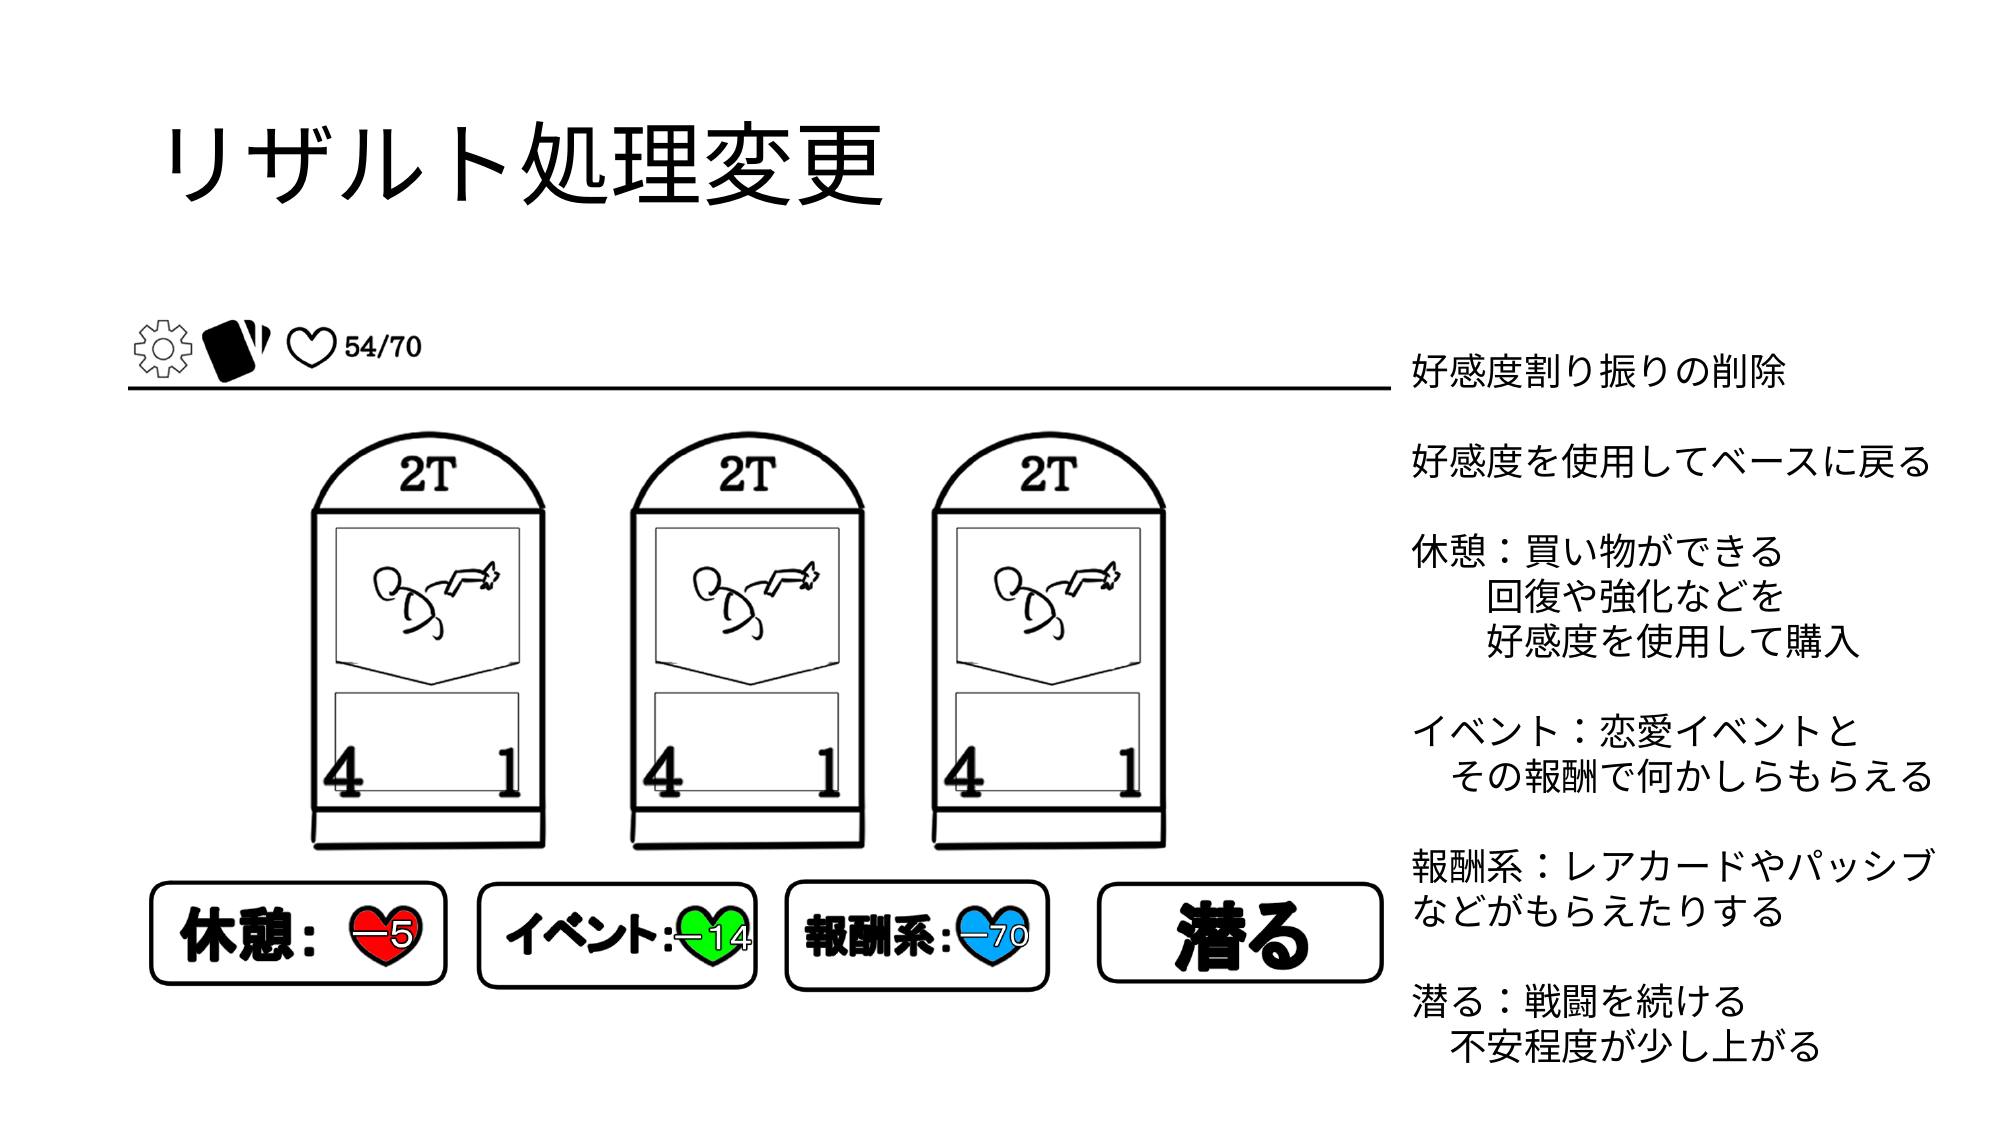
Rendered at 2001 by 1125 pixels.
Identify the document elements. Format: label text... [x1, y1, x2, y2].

text_box 好感度割り振りの削除 好感度を使用してベースに戻る 休憩：買い物ができる 回復や強化などを 好感度を使用して購入 イベント：恋愛イベントと その報酬で何かしらもらえる 報酬系：レアカードやパッシブなどがもらえたりする 潜る：戦闘を続ける 不安程度が少し上がる [1397, 340, 1965, 1121]
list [127, 313, 1397, 1028]
title リザルト処理変更 [137, 59, 1863, 278]
